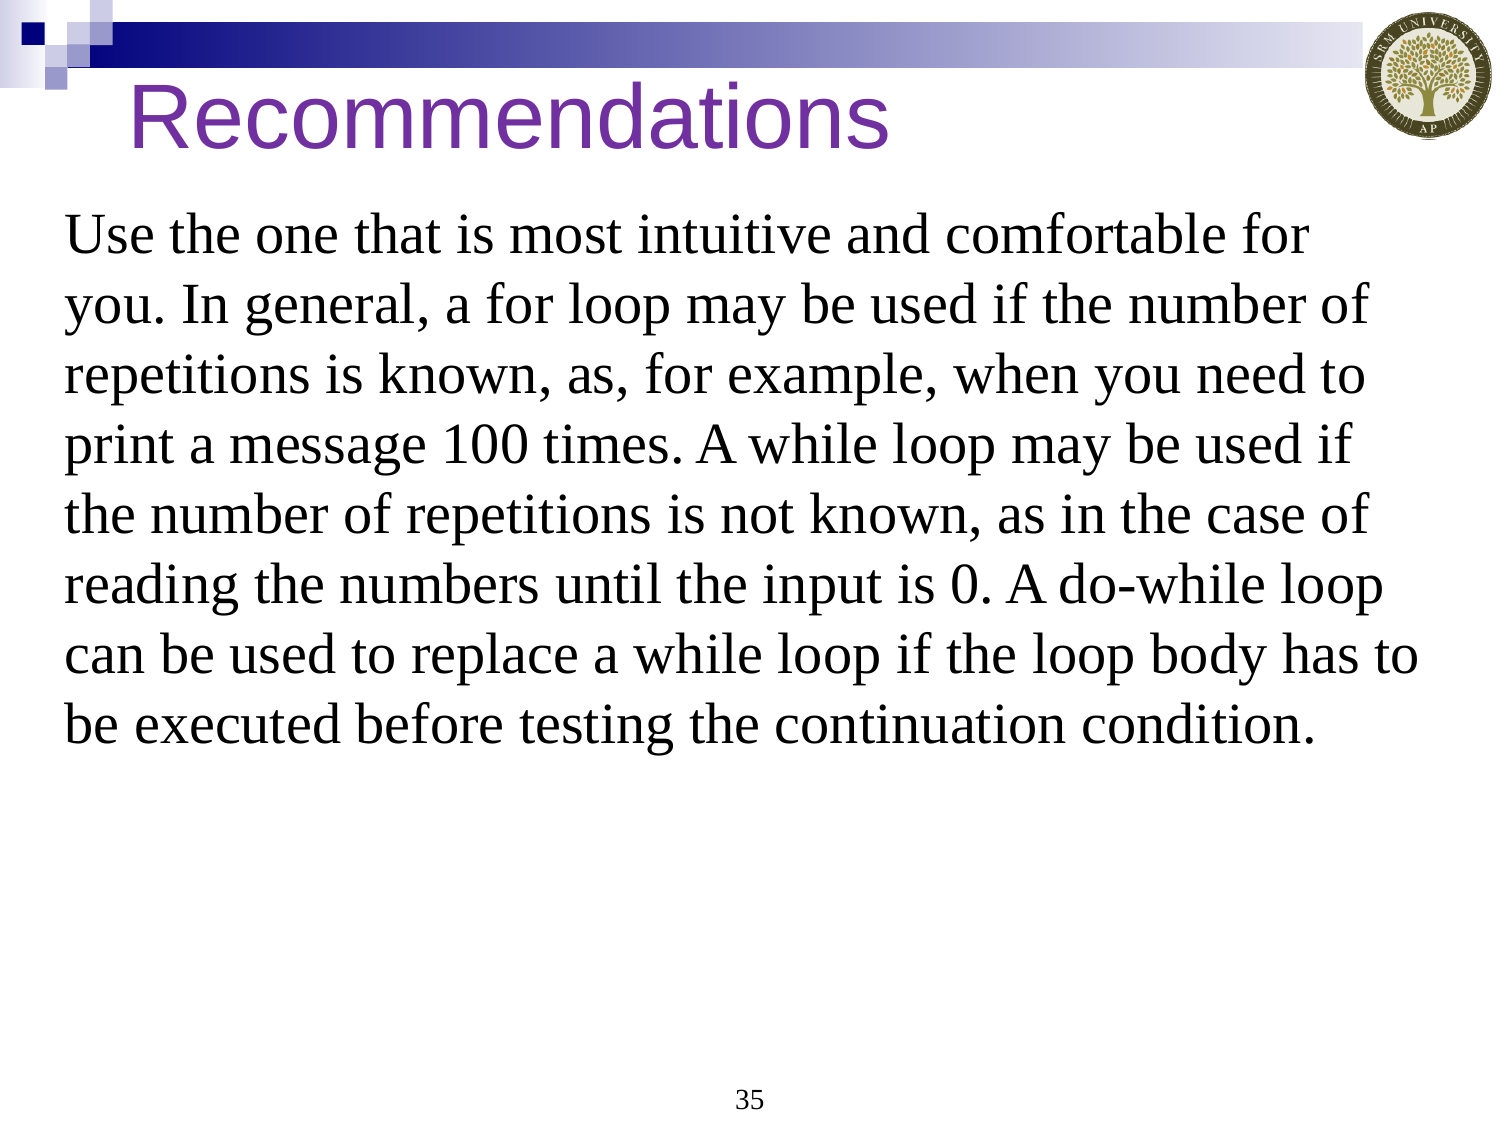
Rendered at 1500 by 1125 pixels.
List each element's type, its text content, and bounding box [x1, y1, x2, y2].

text_box Use the one that is most intuitive and comfortable for you. In general, a for loop may be used if the number of repetitions is known, as, for example, when you need to print a message 100 times. A while loop may be used if the number of repetitions is not known, as in the case of reading the numbers until the input is 0. A do-while loop can be used to replace a while loop if the loop body has to be executed before testing the continuation condition. [50, 187, 1438, 762]
picture [1388, 0, 1499, 141]
title Recommendations [112, 0, 1388, 187]
slide_number 35 [574, 1047, 926, 1124]
